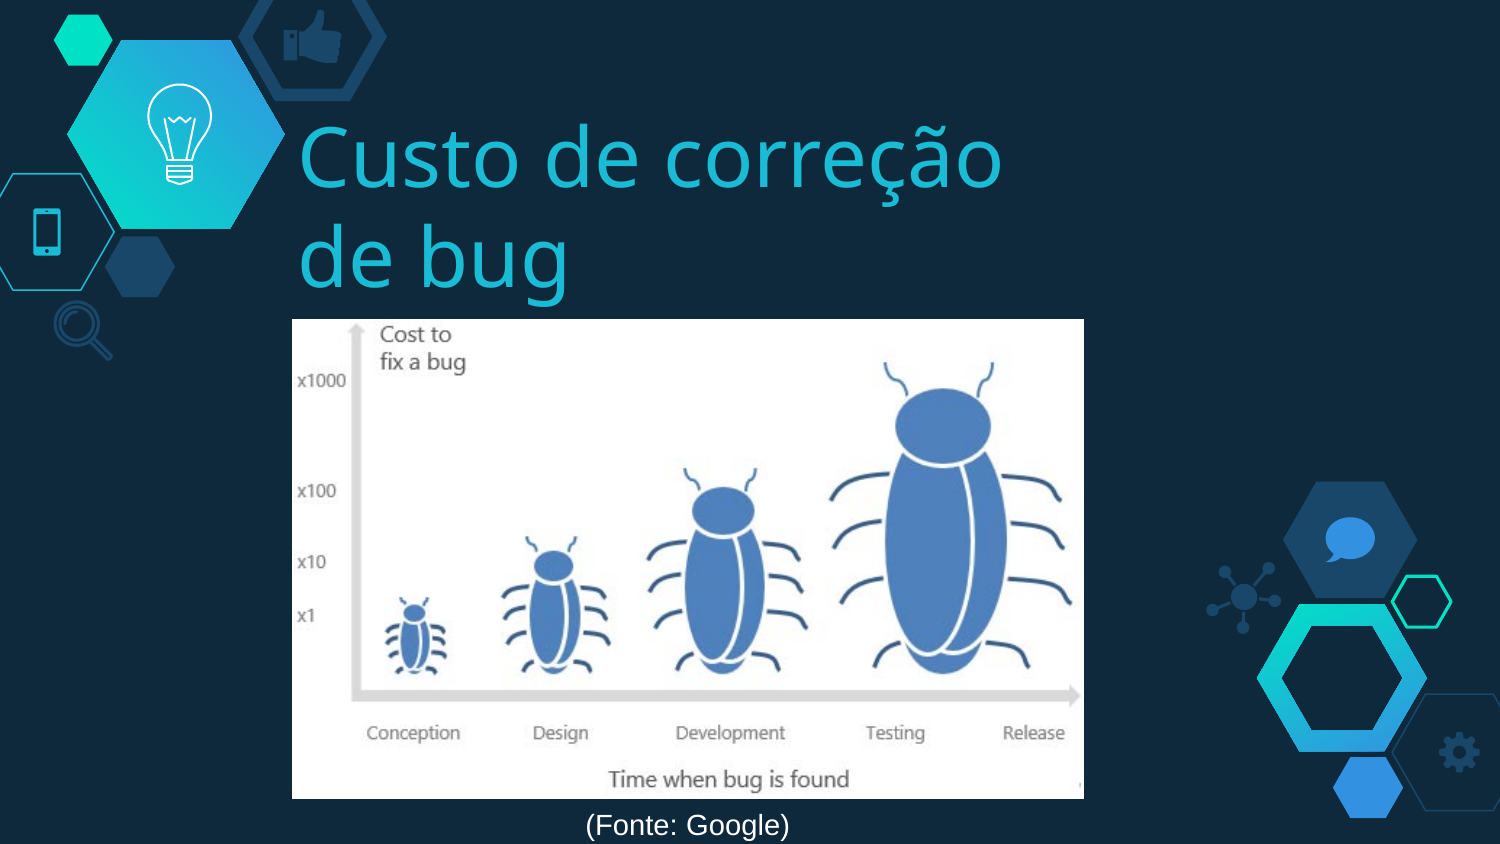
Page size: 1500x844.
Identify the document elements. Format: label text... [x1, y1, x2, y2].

picture [292, 318, 1084, 799]
text_box (Fonte: Google) [570, 807, 806, 844]
title Custo de correção de bug [282, 213, 1094, 320]
